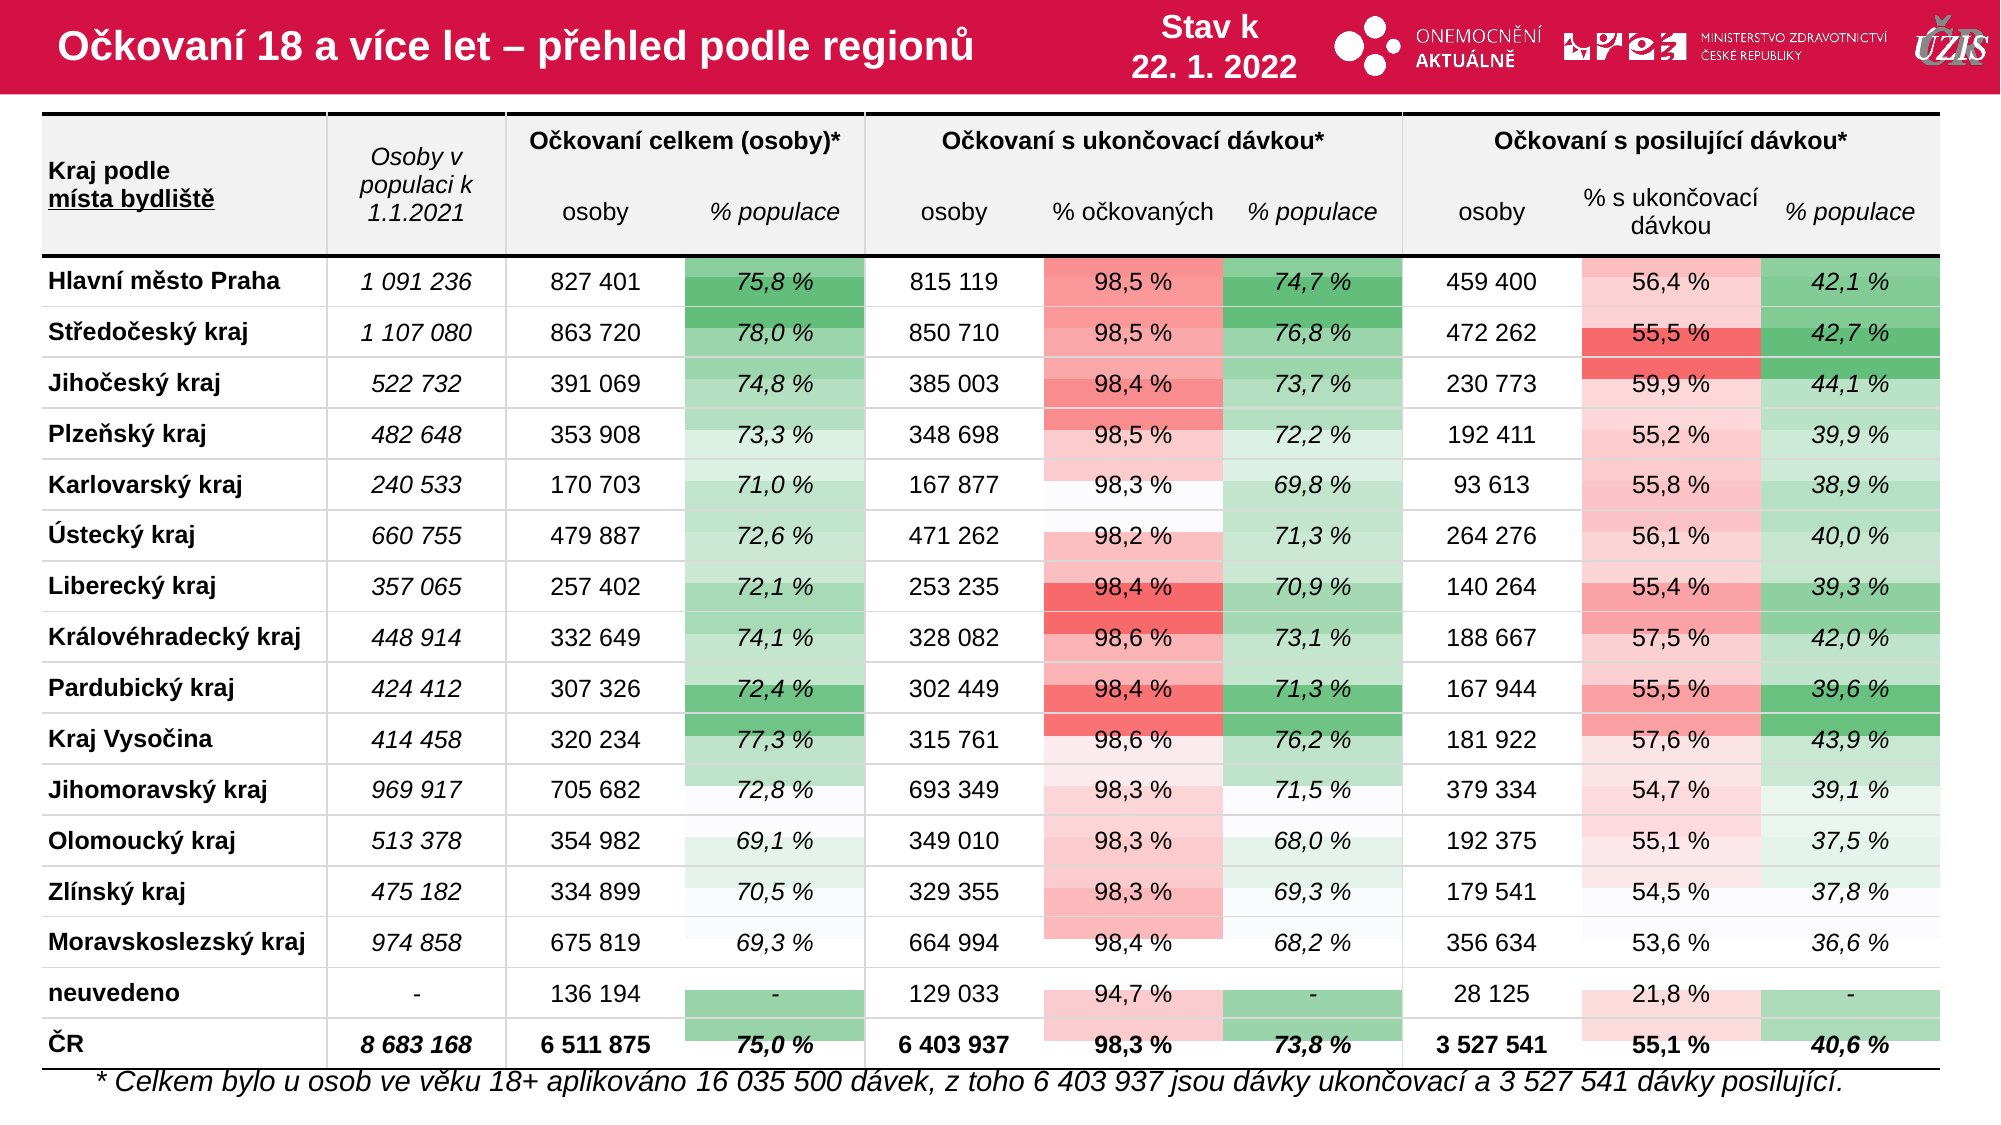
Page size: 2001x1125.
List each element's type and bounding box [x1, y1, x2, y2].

table_cell [1403, 1019, 1940, 1068]
table_cell [42, 968, 326, 1017]
table_cell [42, 917, 326, 967]
table_cell [42, 511, 326, 560]
picture [1915, 15, 1989, 66]
table_cell [507, 460, 864, 509]
table_cell [42, 358, 326, 407]
table_header [42, 116, 326, 254]
table_cell [866, 867, 1402, 916]
table_cell [1403, 258, 1940, 306]
table_cell [42, 258, 326, 306]
table_cell [866, 917, 1402, 967]
table_cell [328, 511, 505, 560]
table_cell [1403, 166, 1940, 254]
table_cell [1403, 409, 1940, 458]
table_cell [1403, 511, 1940, 560]
table_cell [328, 358, 505, 407]
title [42, 0, 1262, 95]
table_header [507, 116, 864, 166]
table_cell [42, 460, 326, 509]
table_cell [866, 511, 1402, 560]
table_cell [1403, 714, 1940, 763]
table_cell [507, 258, 864, 306]
table_cell [866, 816, 1402, 865]
table_cell [507, 968, 864, 1017]
table_cell [866, 562, 1402, 611]
table_cell [1403, 917, 1940, 967]
table_cell [328, 307, 505, 356]
table_cell [866, 258, 1402, 306]
text_box [80, 1070, 1871, 1105]
table_cell [507, 358, 864, 407]
table_cell [507, 765, 864, 814]
table_cell [328, 968, 505, 1017]
table_cell [328, 663, 505, 712]
table_cell [507, 917, 864, 967]
table_cell [42, 1019, 326, 1068]
table_cell [1403, 358, 1940, 407]
table_cell [507, 1019, 864, 1068]
table_cell [1403, 562, 1940, 611]
table_cell [866, 968, 1402, 1017]
table_cell [1403, 307, 1940, 356]
table_cell [328, 714, 505, 763]
table_cell [42, 562, 326, 611]
table_cell [866, 714, 1402, 763]
table_cell [328, 460, 505, 509]
table_cell [1403, 765, 1940, 814]
table_cell [866, 765, 1402, 814]
table_cell [328, 258, 505, 306]
table_cell [507, 816, 864, 865]
table_cell [1403, 460, 1940, 509]
table_cell [507, 562, 864, 611]
table_cell [328, 612, 505, 661]
table_cell [1403, 612, 1940, 661]
table_cell [42, 307, 326, 356]
table_cell [507, 663, 864, 712]
table_cell [1403, 968, 1940, 1017]
table_header [866, 116, 1402, 166]
table_cell [866, 663, 1402, 712]
table_cell [507, 409, 864, 458]
table_cell [507, 867, 864, 916]
table_cell [866, 307, 1402, 356]
table_cell [1403, 663, 1940, 712]
table_cell [328, 816, 505, 865]
table_cell [42, 765, 326, 814]
table_cell [328, 409, 505, 458]
table_header [328, 116, 505, 254]
table_cell [42, 409, 326, 458]
table_cell [328, 917, 505, 967]
table_cell [1403, 867, 1940, 916]
table_cell [42, 714, 326, 763]
text_box [1088, 0, 1341, 93]
table_cell [507, 511, 864, 560]
table_header [1403, 116, 1940, 166]
table_cell [866, 409, 1402, 458]
table_cell [866, 358, 1402, 407]
table_cell [866, 612, 1402, 661]
picture [1341, 16, 1542, 76]
table_cell [507, 307, 864, 356]
table_cell [866, 460, 1402, 509]
table_cell [866, 1019, 1402, 1068]
table_cell [328, 867, 505, 916]
table_cell [42, 663, 326, 712]
table_cell [42, 612, 326, 661]
table_cell [42, 816, 326, 865]
table_cell [507, 714, 864, 763]
table_cell [507, 612, 864, 661]
table_cell [866, 166, 1402, 254]
table_cell [42, 867, 326, 916]
table_cell [328, 765, 505, 814]
picture [1563, 31, 1888, 60]
table_cell [1403, 816, 1940, 865]
table_cell [328, 562, 505, 611]
table_cell [328, 1019, 505, 1068]
table_cell [507, 166, 864, 254]
